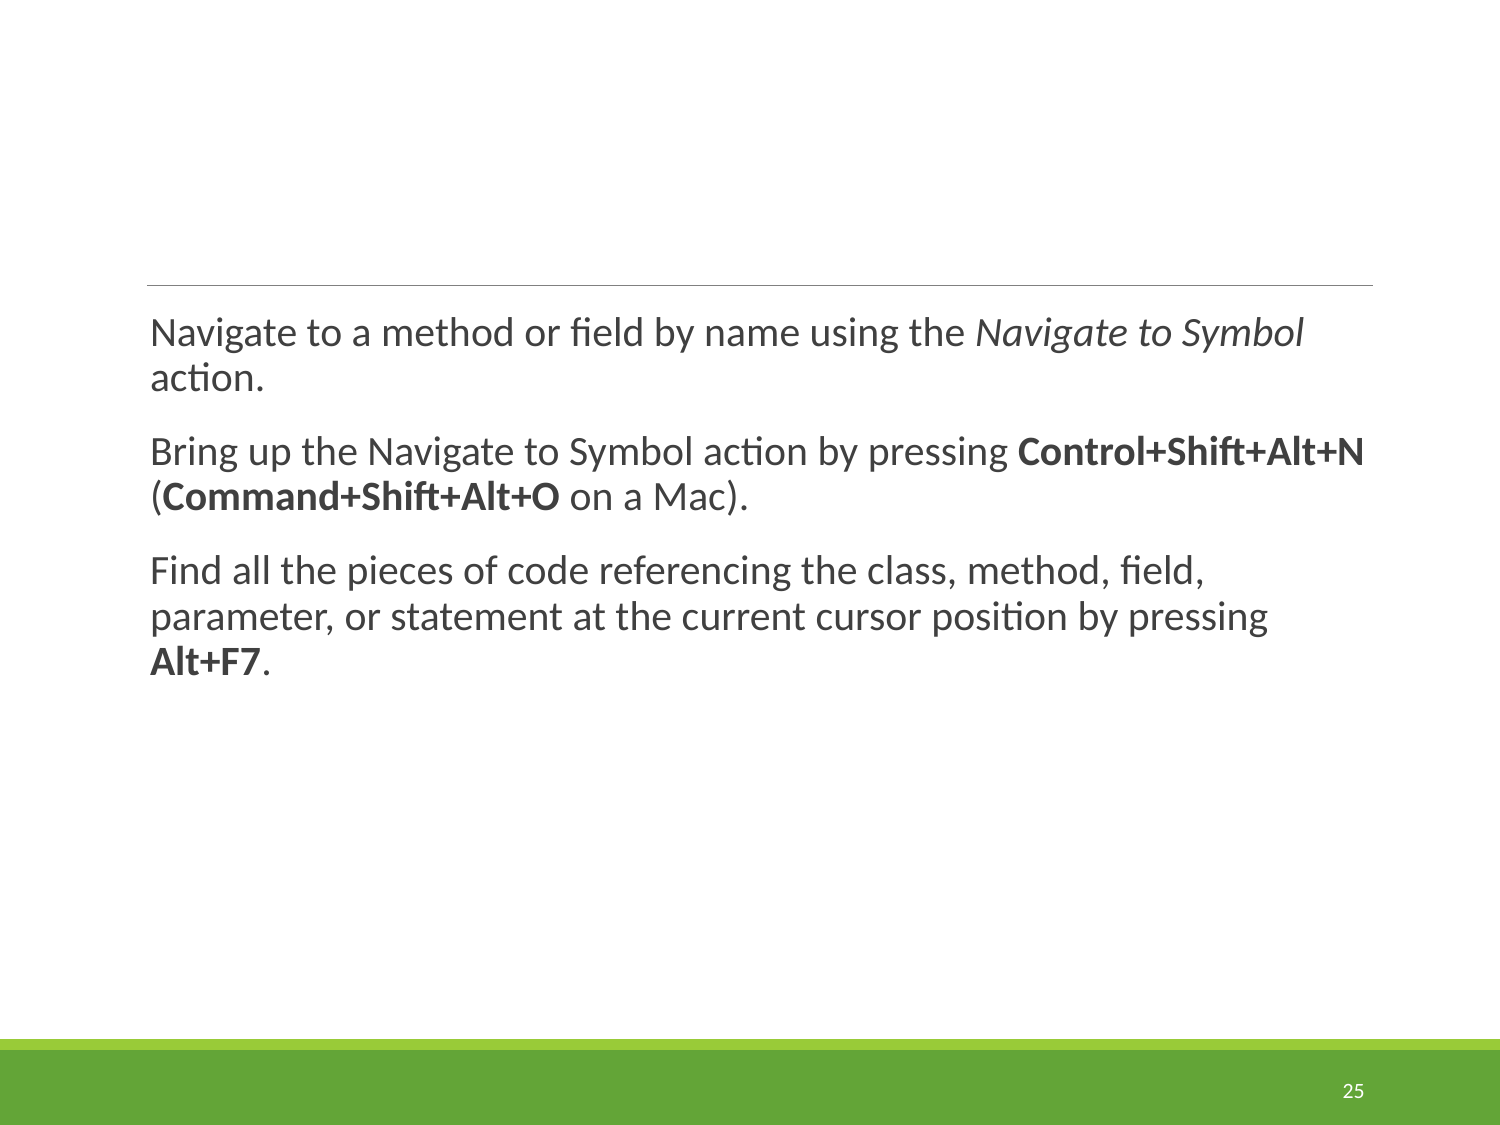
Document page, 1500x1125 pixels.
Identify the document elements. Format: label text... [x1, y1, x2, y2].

list Navigate to a method or field by name using the Navigate to Symbol action. Bring up the Navigate to Symbol action by pressing Control+Shift+Alt+N (Command+Shift+Alt+O on a Mac). Find all the pieces of code referencing the class, method, field, parameter, or statement at the current cursor position by pressing Alt+F7. [135, 302, 1373, 963]
slide_number 25 [1218, 1059, 1380, 1120]
